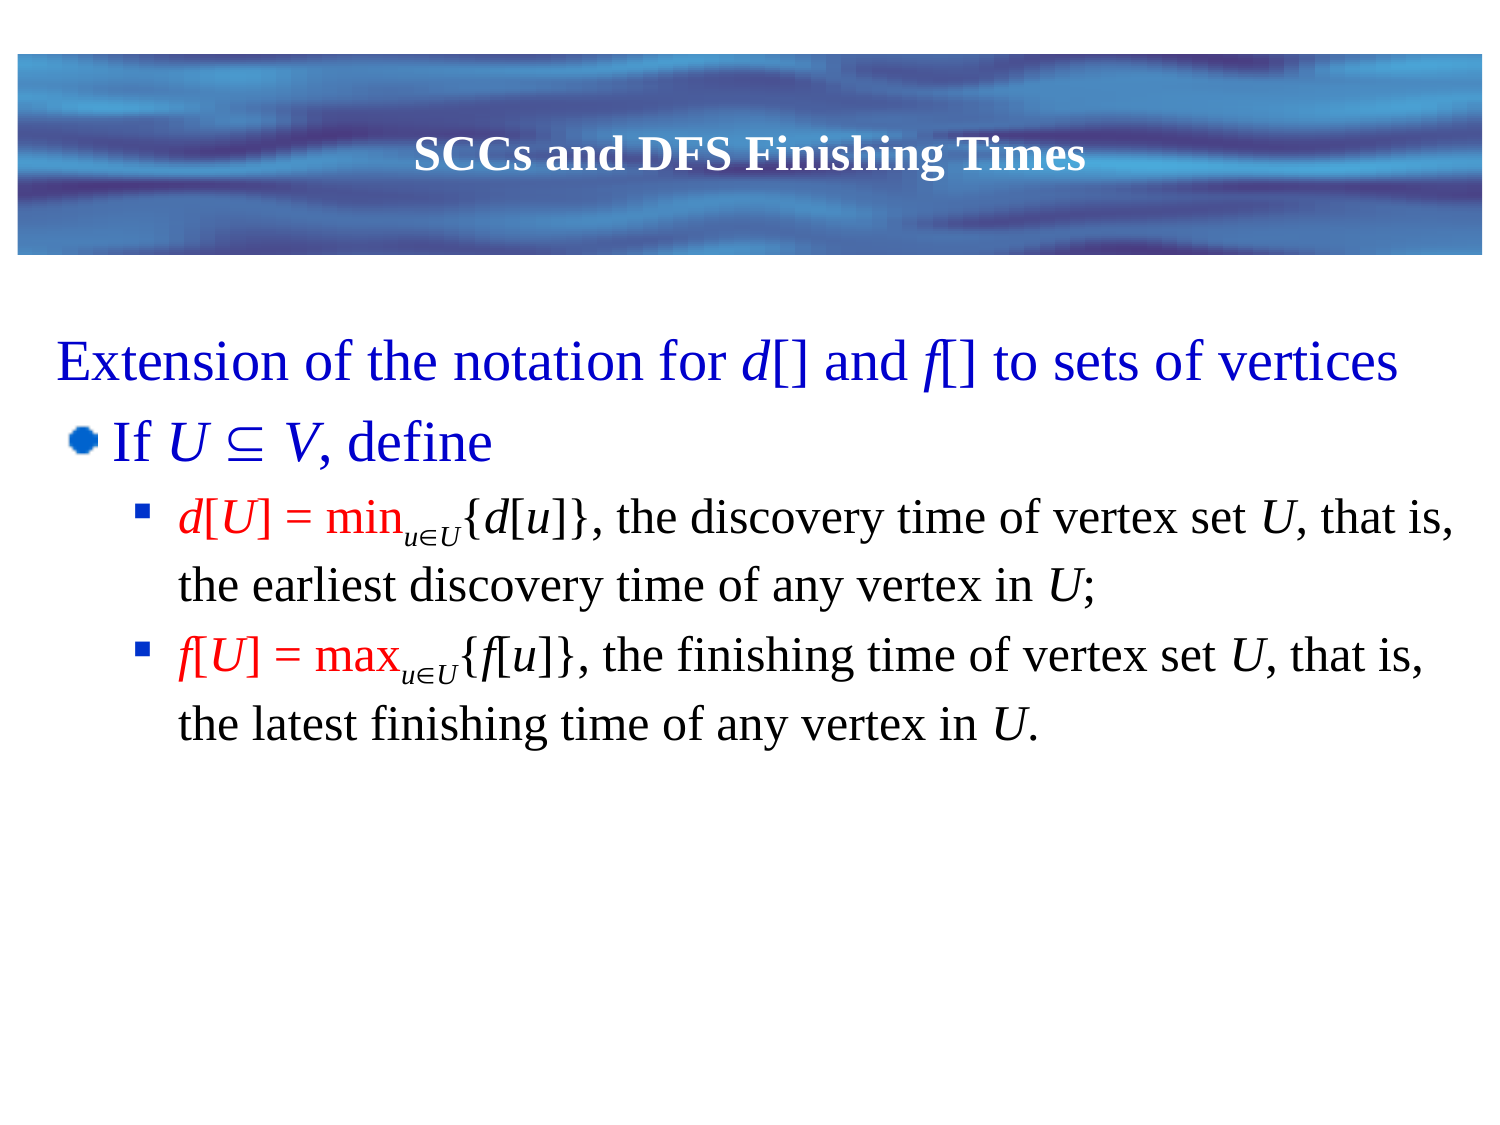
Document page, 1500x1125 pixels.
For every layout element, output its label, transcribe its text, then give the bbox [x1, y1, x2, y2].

list Extension of the notation for d[] and f[] to sets of vertices If U  V, define d[U] = minuU{d[u]}, the discovery time of vertex set U, that is, the earliest discovery time of any vertex in U; f[U] = maxuU{f[u]}, the finishing time of vertex set U, that is, the latest finishing time of any vertex in U. [41, 314, 1477, 1015]
picture [56, 417, 98, 459]
title SCCs and DFS Finishing Times [17, 54, 1483, 255]
